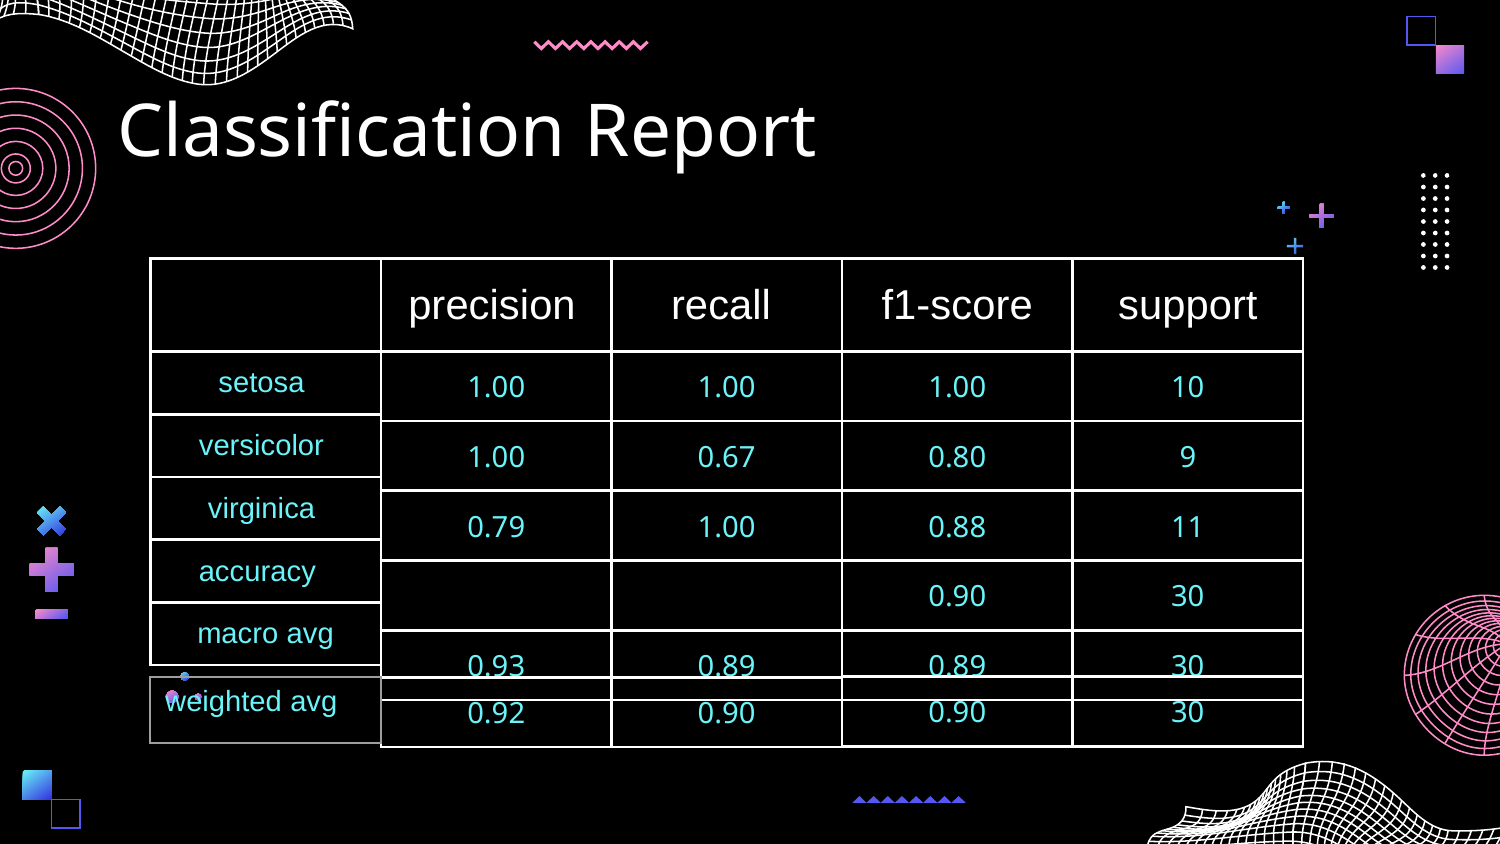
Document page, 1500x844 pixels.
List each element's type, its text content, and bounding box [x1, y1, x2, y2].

table_cell 0.89 [613, 632, 841, 676]
table_cell 30 [1074, 632, 1302, 675]
table_header support [1074, 260, 1302, 350]
table_cell 0.67 [613, 422, 841, 489]
table_cell 11 [1074, 492, 1302, 559]
table_cell 0.79 [382, 492, 610, 559]
title Classification Report [116, 88, 1383, 167]
table_header 0.92 [382, 679, 610, 746]
table_header recall [613, 260, 841, 350]
table_cell 1.00 [382, 353, 610, 420]
table_header 30 [1074, 678, 1302, 745]
table_cell 1.00 [613, 492, 841, 559]
table_cell 30 [1074, 562, 1302, 629]
table_cell [382, 562, 610, 629]
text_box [1277, 201, 1334, 255]
table_header precision [382, 260, 610, 350]
table_cell 0.88 [843, 492, 1071, 559]
table_cell macro avg [152, 604, 380, 664]
table_header [152, 260, 380, 350]
table_cell accuracy [152, 541, 380, 601]
table_cell 1.00 [613, 353, 841, 420]
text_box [165, 671, 202, 703]
table_cell versicolor [152, 416, 380, 476]
table_cell setosa [152, 353, 380, 413]
table_cell 0.93 [382, 632, 610, 676]
table_header 0.90 [613, 679, 841, 746]
table_cell 1.00 [843, 353, 1071, 420]
table_cell 0.90 [843, 562, 1071, 629]
table_cell [613, 562, 841, 629]
table_cell 0.80 [843, 422, 1071, 489]
table_cell virginica [152, 478, 380, 538]
table_cell 9 [1074, 422, 1302, 489]
table_cell 0.89 [843, 632, 1071, 675]
table_cell 1.00 [382, 422, 610, 489]
table_cell 10 [1074, 353, 1302, 420]
table_header 0.90 [843, 678, 1071, 745]
table_header f1-score [843, 260, 1071, 350]
table_header weighted avg [151, 678, 380, 742]
